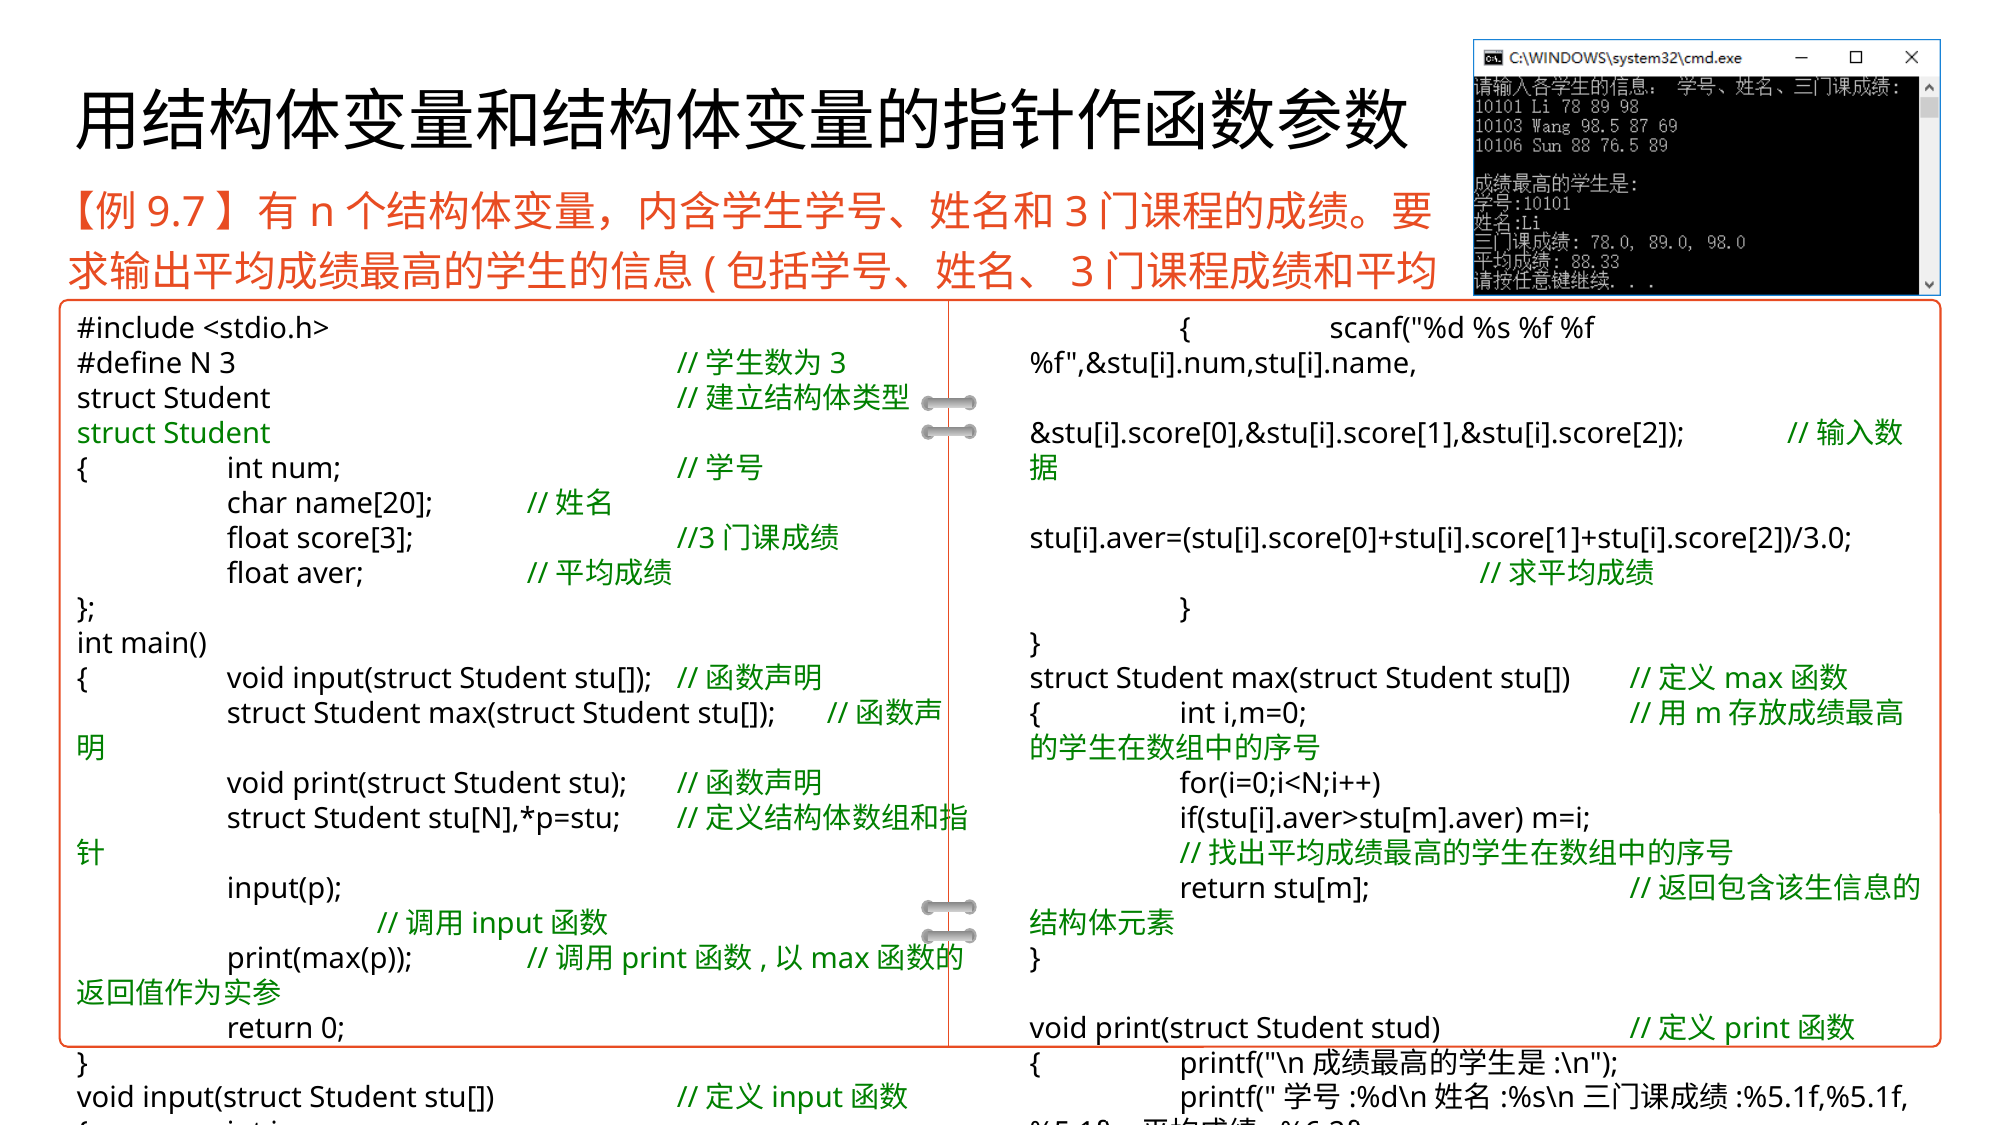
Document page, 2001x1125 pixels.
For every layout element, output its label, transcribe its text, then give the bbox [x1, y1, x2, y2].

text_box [922, 396, 976, 439]
list 【例9.7】有n个结构体变量，内含学生学号、姓名和3门课程的成绩。要求输出平均成绩最高的学生的信息(包括学号、姓名、3门课程成绩和平均成绩)。 [38, 167, 1473, 259]
title 用结构体变量和结构体变量的指针作函数参数 [59, 44, 1473, 167]
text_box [922, 900, 976, 944]
picture [1473, 39, 1941, 296]
text_box #include <stdio.h> #define N 3 //学生数为3 struct Student //建立结构体类型struct Student { int num; //学号 char name[20]; //姓名 float score[3]; //3门课成绩 float aver; //平均成绩 }; int main() { void input(struct Student stu[]); //函数声明 struct Student max(struct Student stu[]); //函数声明 void print(struct Student stu); //函数声明 struct Student stu[N],*p=stu; //定义结构体数组和指针 input(p); //调用input函数 print(max(p)); //调用print函数,以max函数的返回值作为实参 return 0; } void input(struct Student stu[]) //定义input函数 { int i; printf("请输入各学生的信息： 学号、姓名、三门课成绩:\n"); for(i=0;i<N;i++) { scanf("%d %s %f %f %f",&stu[i].num,stu[i].name, &stu[i].score[0],&stu[i].score[1],&stu[i].score[2]); //输入数据 stu[i].aver=(stu[i].score[0]+stu[i].score[1]+stu[i].score[2])/3.0; //求平均成绩 } } struct Student max(struct Student stu[]) //定义max函数 { int i,m=0; //用m存放成绩最高的学生在数组中的序号 for(i=0;i<N;i++) if(stu[i].aver>stu[m].aver) m=i; //找出平均成绩最高的学生在数组中的序号 return stu[m]; //返回包含该生信息的结构体元素 } void print(struct Student stud) //定义print函数 { printf("\n成绩最高的学生是:\n"); printf("学号:%d\n姓名:%s\n三门课成绩:%5.1f,%5.1f,%5.1f\n平均成绩: %6.2f\n",stud.num,stud.name,stud.score[0],stud.score[1],stud.score[2],stud.aver); } [58, 298, 1942, 1048]
